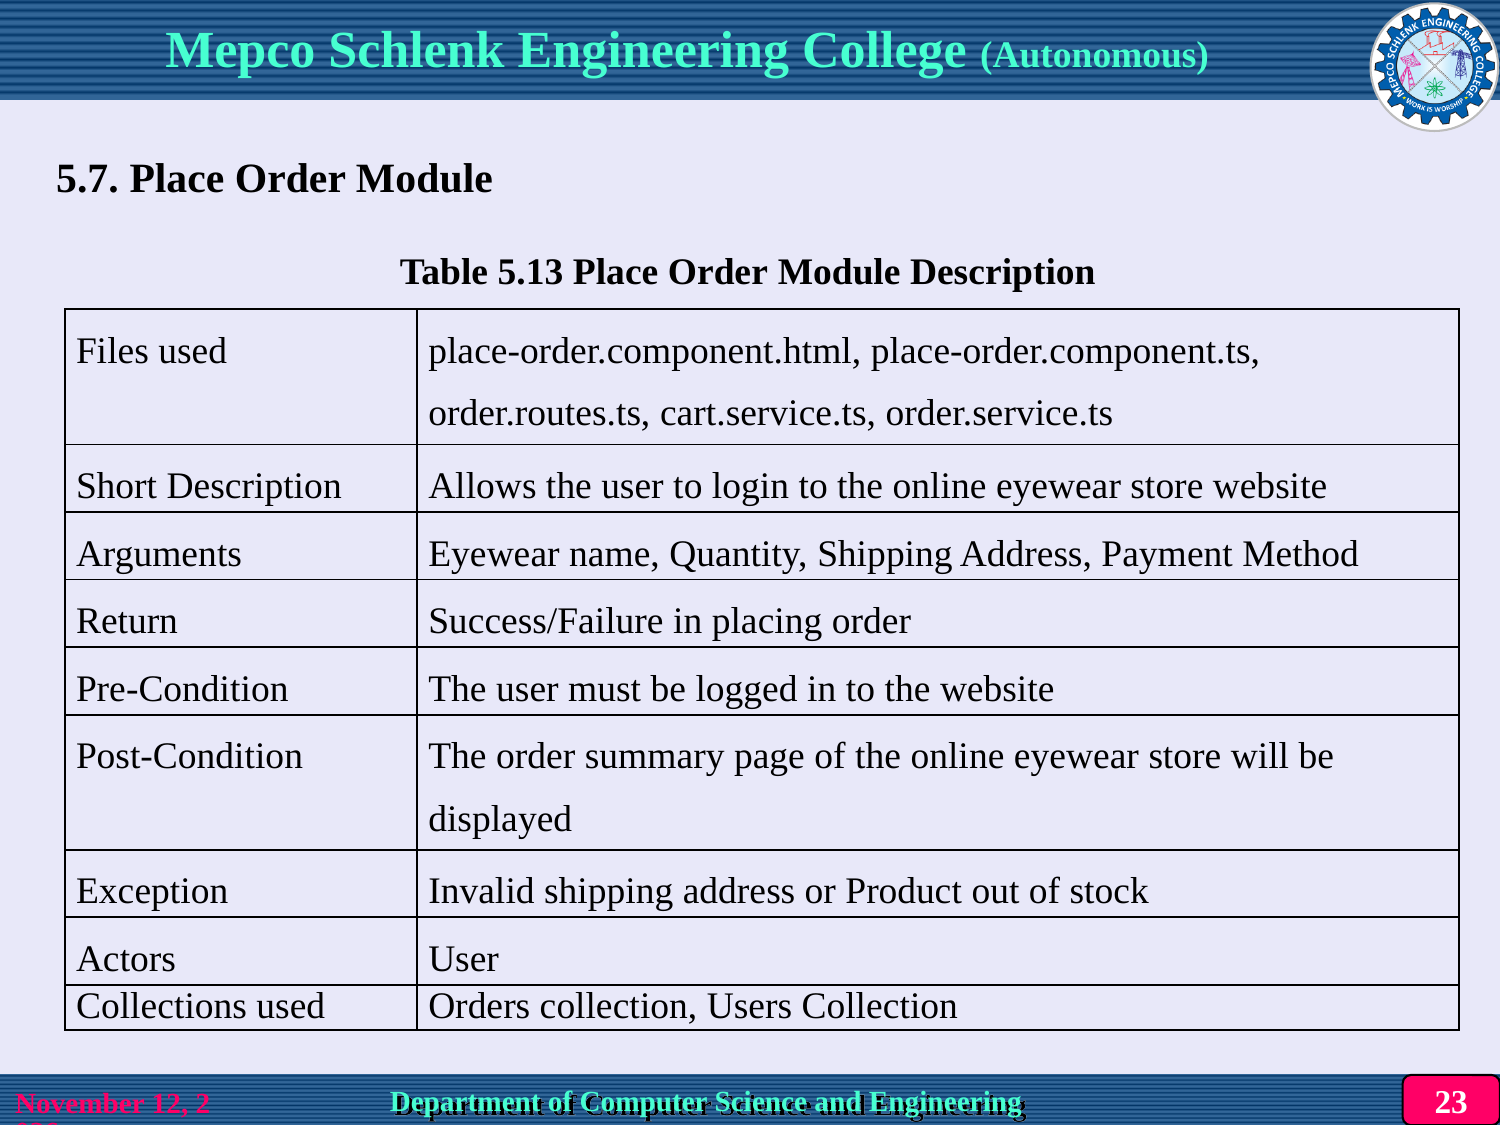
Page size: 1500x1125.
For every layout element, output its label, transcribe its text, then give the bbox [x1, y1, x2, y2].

table_cell Allows the user to login to the online eyewear store website [418, 445, 1458, 511]
table_cell Pre-Condition [66, 648, 416, 714]
table_cell Arguments [66, 513, 416, 579]
picture [0, 0, 1500, 125]
table_cell Orders collection, Users Collection [418, 986, 1458, 1029]
text_box 5.7. Place Order Module [41, 143, 629, 209]
table_cell Actors [66, 918, 416, 984]
table_cell Post-Condition [66, 716, 416, 849]
table_cell Return [66, 580, 416, 646]
table_cell The order summary page of the online eyewear store will be displayed [418, 716, 1458, 849]
table_header Files used [66, 310, 416, 444]
table_header place-order.component.html, place-order.component.ts, order.routes.ts, cart.service.ts, order.service.ts [418, 310, 1458, 444]
table_cell The user must be logged in to the website [418, 648, 1458, 714]
text_box Table 5.13 Place Order Module Description [372, 232, 1126, 300]
table_cell Invalid shipping address or Product out of stock [418, 851, 1458, 916]
table_cell User [418, 918, 1458, 984]
picture [0, 1074, 1500, 1125]
table_cell Short Description [66, 445, 416, 511]
table_cell Collections used [66, 986, 416, 1029]
text_box [1405, 125, 1464, 133]
table_cell Success/Failure in placing order [418, 580, 1458, 646]
table_cell Eyewear name, Quantity, Shipping Address, Payment Method [418, 513, 1458, 579]
table_cell Exception [66, 851, 416, 916]
